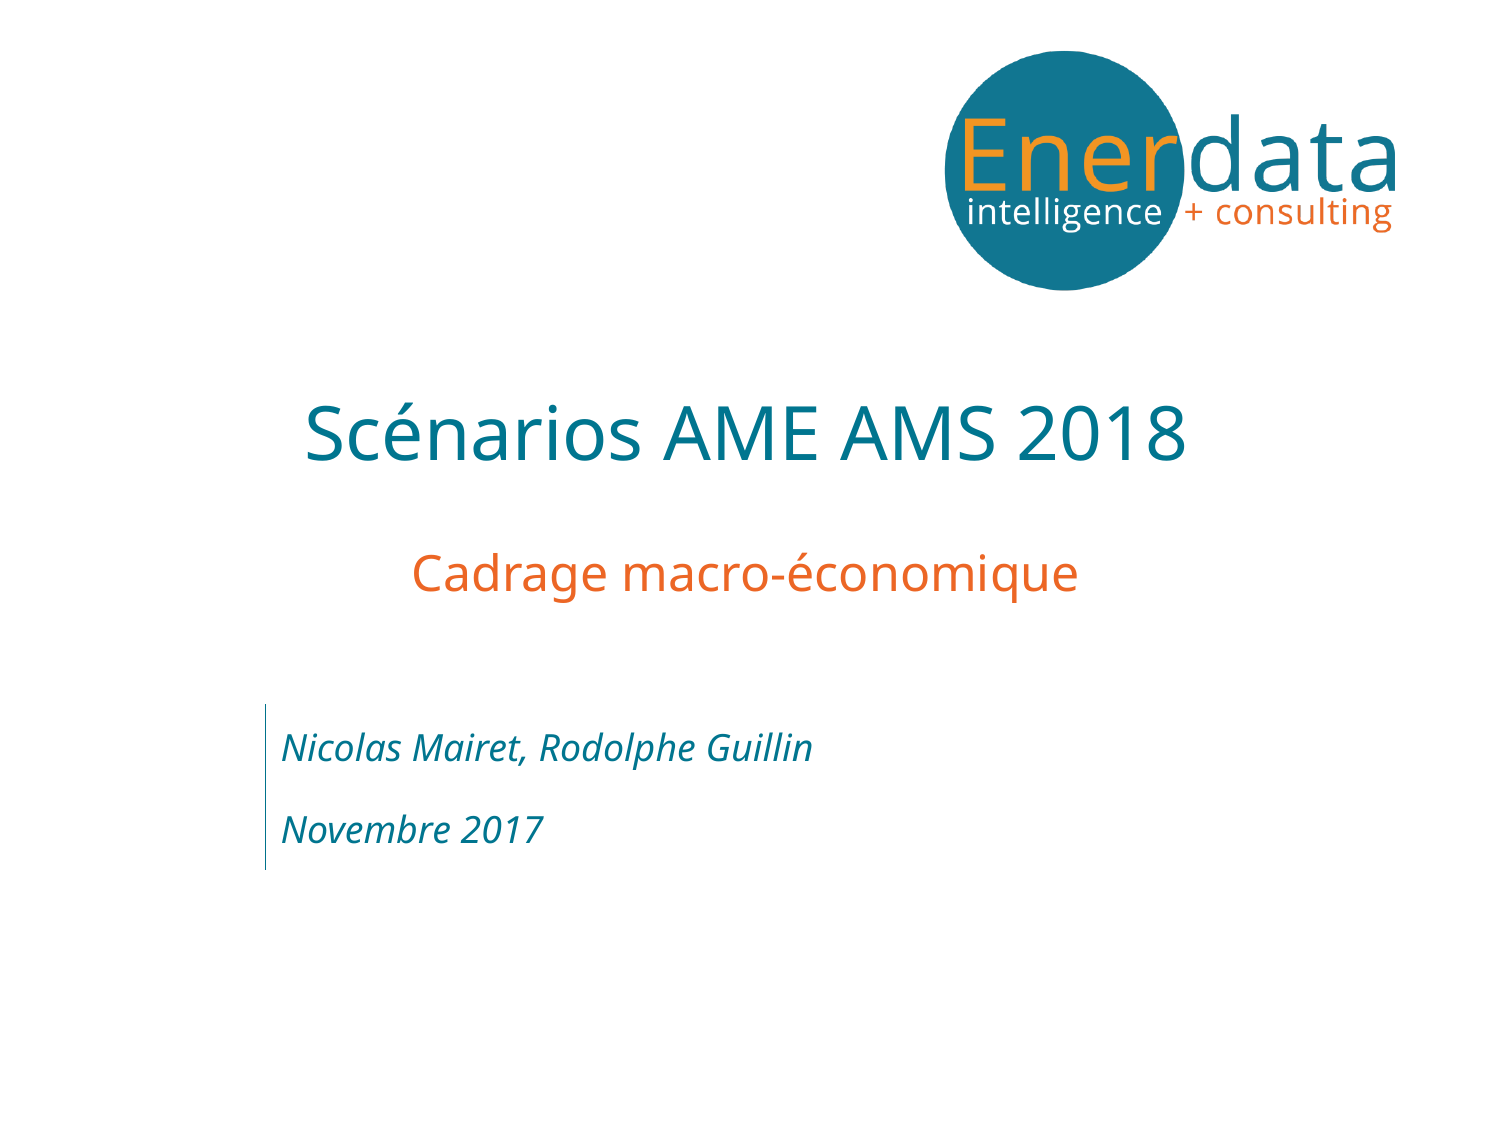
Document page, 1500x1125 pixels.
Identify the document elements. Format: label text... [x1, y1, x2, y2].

picture [915, 24, 1424, 318]
title Scénarios AME AMS 2018 [265, 338, 1229, 523]
list Nicolas Mairet, Rodolphe Guillin [265, 716, 1069, 776]
subtitle Cadrage macro-économique [265, 534, 1227, 634]
list Novembre 2017 [265, 798, 1022, 858]
